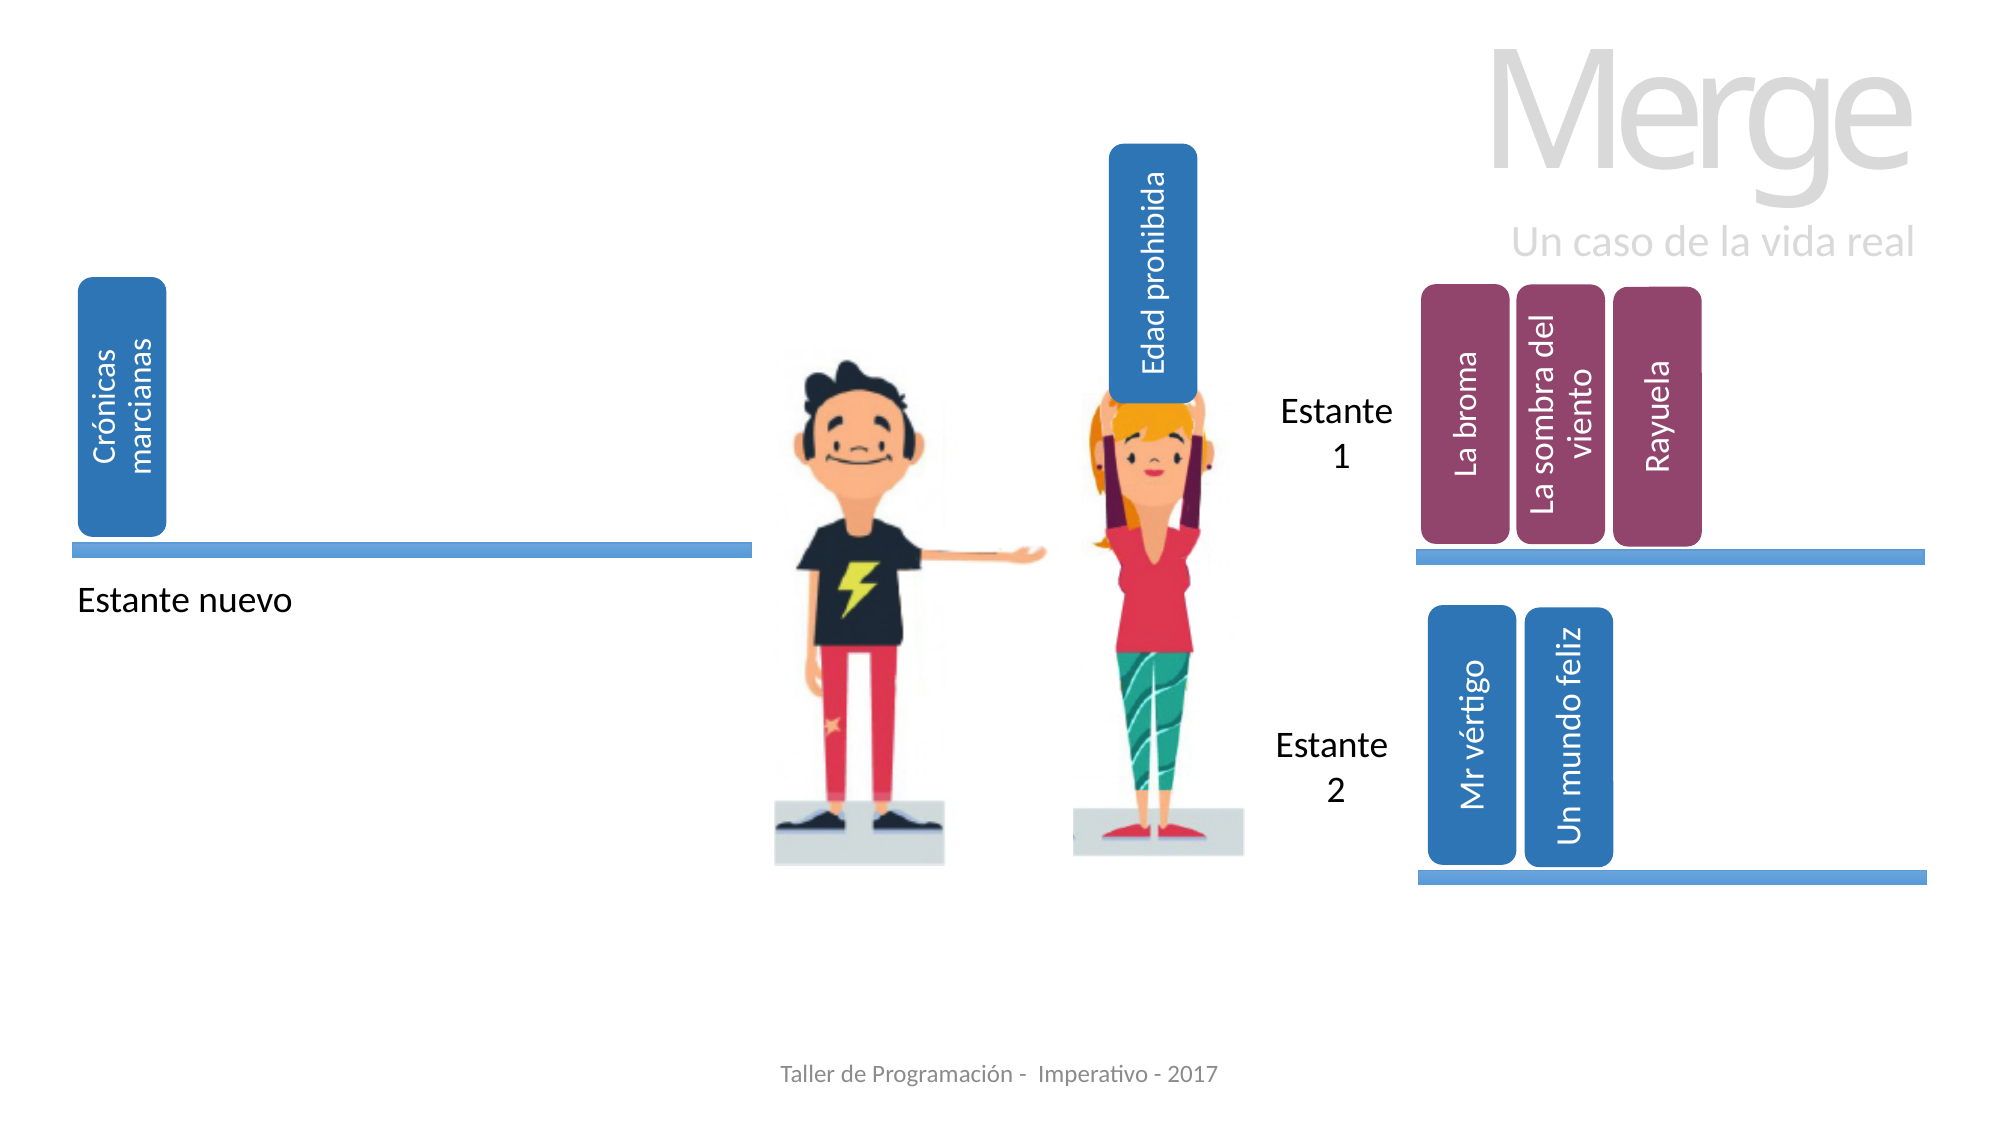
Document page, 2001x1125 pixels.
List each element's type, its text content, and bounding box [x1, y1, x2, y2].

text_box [1023, 229, 1284, 318]
text_box [72, 542, 752, 558]
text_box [1342, 690, 1603, 780]
footer Taller de Programación - Imperativo - 2017 [662, 1042, 1338, 1103]
text_box Estante 1 [1265, 379, 1409, 484]
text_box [1439, 692, 1699, 782]
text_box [1335, 369, 1430, 459]
text_box [1418, 870, 1927, 885]
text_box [1527, 372, 1788, 461]
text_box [1462, 0, 1996, 279]
text_box Estante nuevo [62, 567, 515, 628]
picture [774, 318, 1245, 866]
text_box Estante 2 [1260, 713, 1412, 818]
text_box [0, 362, 253, 452]
text_box [1416, 549, 1925, 565]
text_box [1430, 369, 1691, 459]
